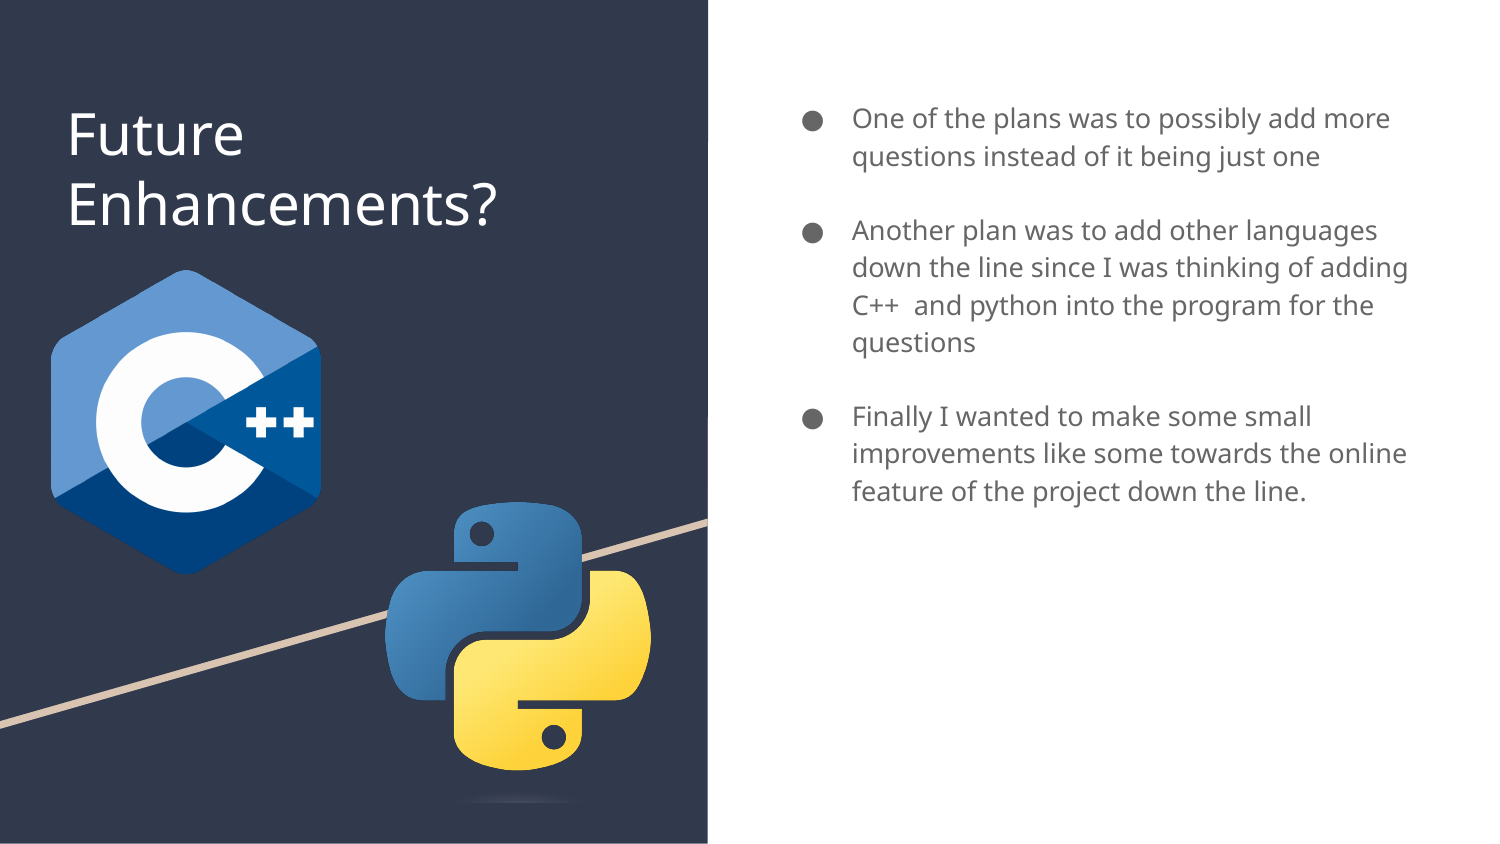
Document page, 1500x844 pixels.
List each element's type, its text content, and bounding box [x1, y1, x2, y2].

list One of the plans was to possibly add more questions instead of it being just one Another plan was to add other languages down the line since I was thinking of adding C++ and python into the program for the questions Finally I wanted to make some small improvements like some towards the online feature of the project down the line. [761, 82, 1446, 755]
picture [385, 502, 660, 803]
title Future Enhancements? [51, 82, 660, 494]
picture [50, 270, 321, 574]
